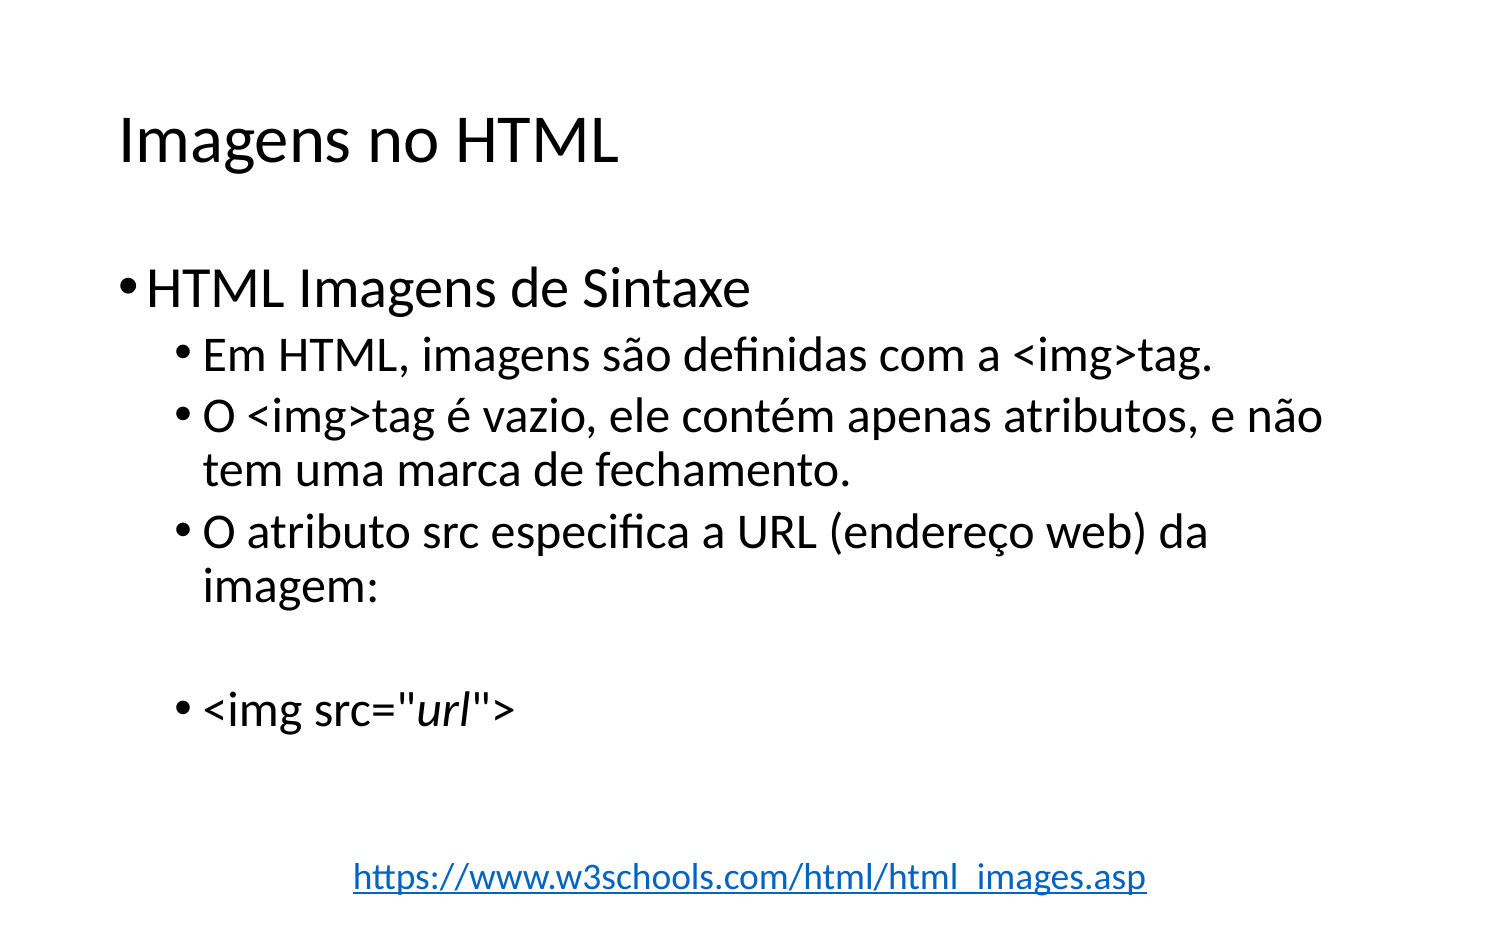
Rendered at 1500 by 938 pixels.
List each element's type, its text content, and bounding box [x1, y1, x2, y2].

list HTML Imagens de Sintaxe Em HTML, imagens são definidas com a <img>tag. O <img>tag é vazio, ele contém apenas atributos, e não tem uma marca de fechamento. O atributo src especifica a URL (endereço web) da imagem: <img src="url"> [103, 249, 1397, 845]
title Imagens no HTML [103, 49, 1397, 232]
text_box https://www.w3schools.com/html/html_images.asp [226, 844, 1274, 938]
